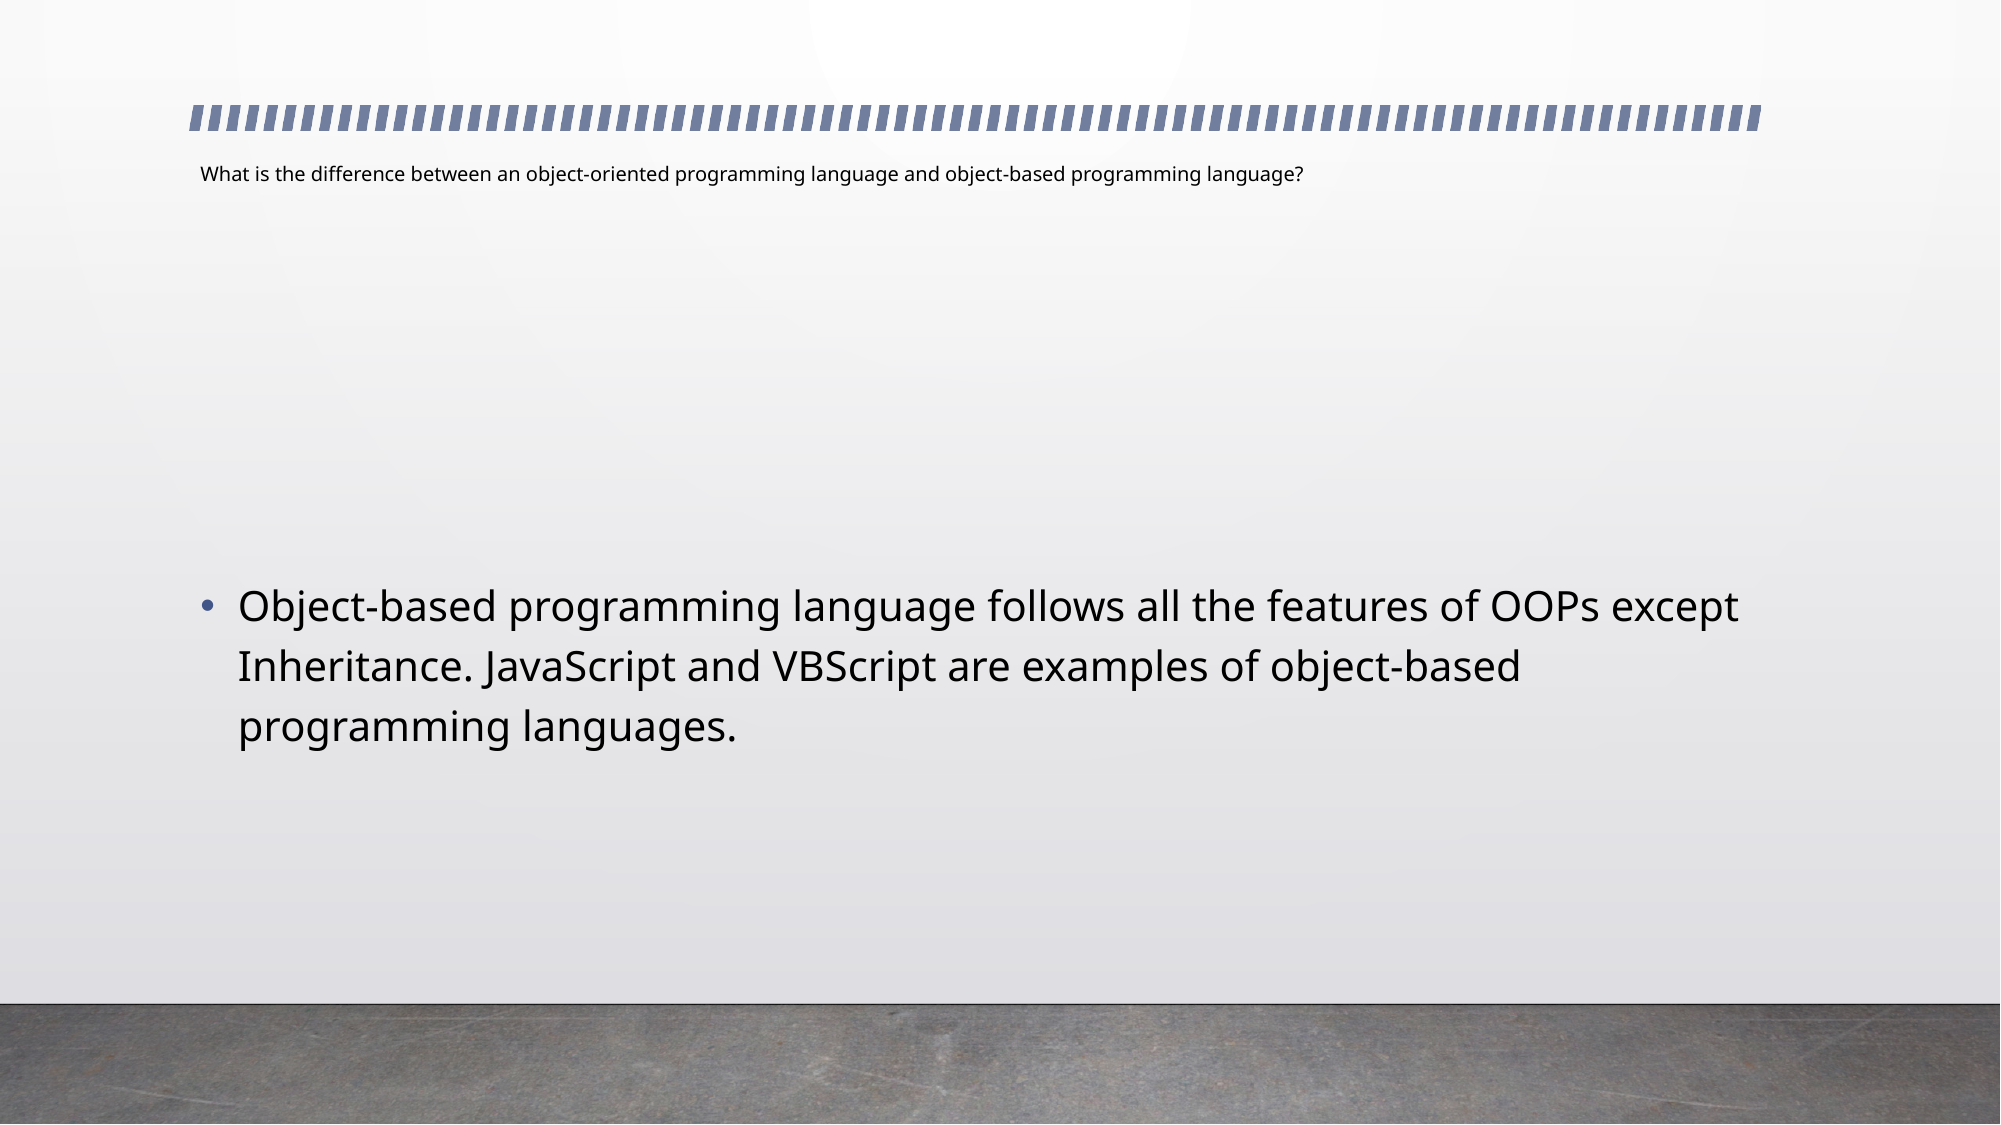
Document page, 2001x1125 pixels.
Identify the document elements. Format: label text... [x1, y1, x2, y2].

list Object-based programming language follows all the features of OOPs except Inheritance. JavaScript and VBScript are examples of object-based programming languages. [185, 562, 1761, 897]
picture [0, 1004, 2000, 1124]
title What is the difference between an object-oriented programming language and object-based programming language? [185, 156, 1761, 329]
